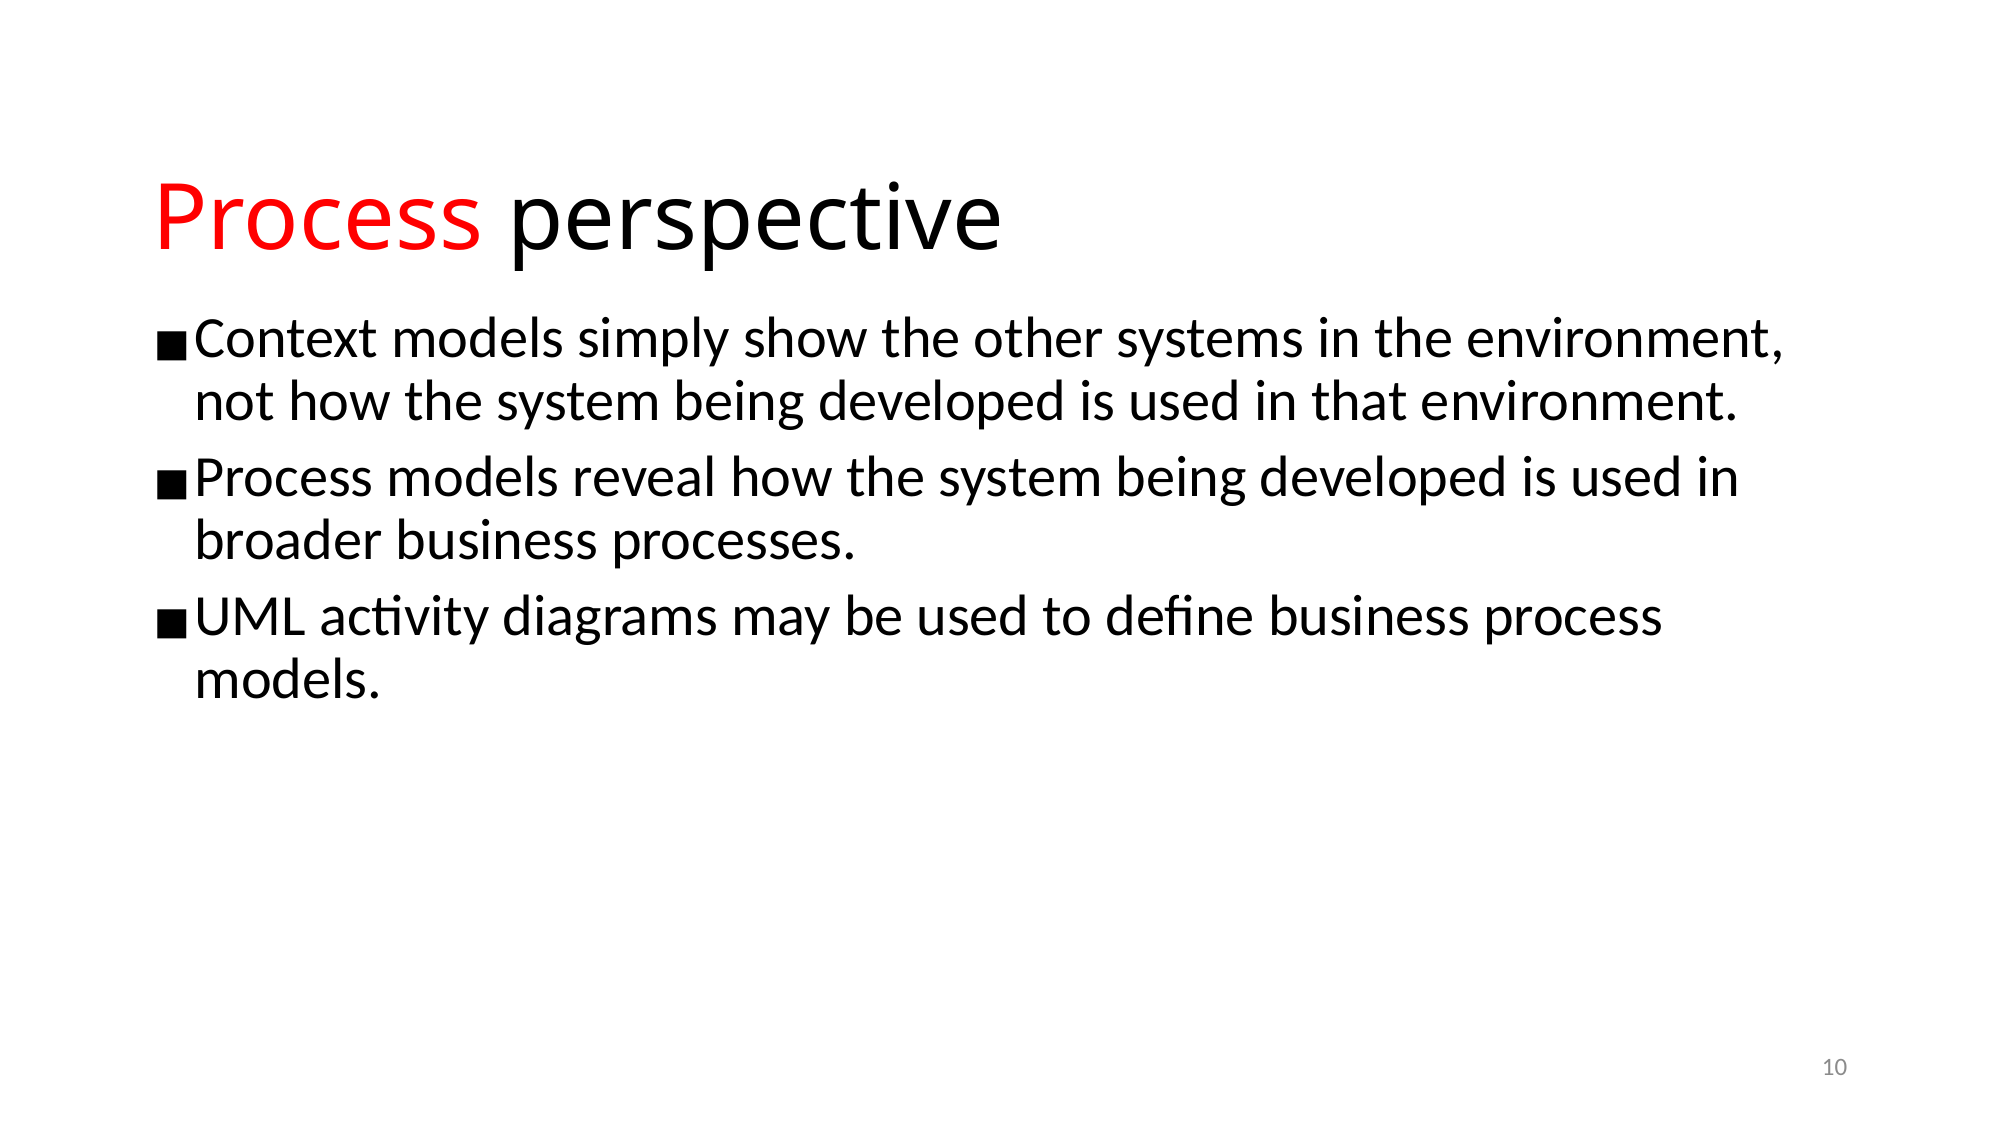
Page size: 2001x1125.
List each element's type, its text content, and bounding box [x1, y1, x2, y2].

title Process perspective [137, 59, 1863, 278]
slide_number 10 [1412, 1042, 1863, 1103]
list Context models simply show the other systems in the environment, not how the system being developed is used in that environment. Process models reveal how the system being developed is used in broader business processes. UML activity diagrams may be used to define business process models. [137, 299, 1863, 1014]
